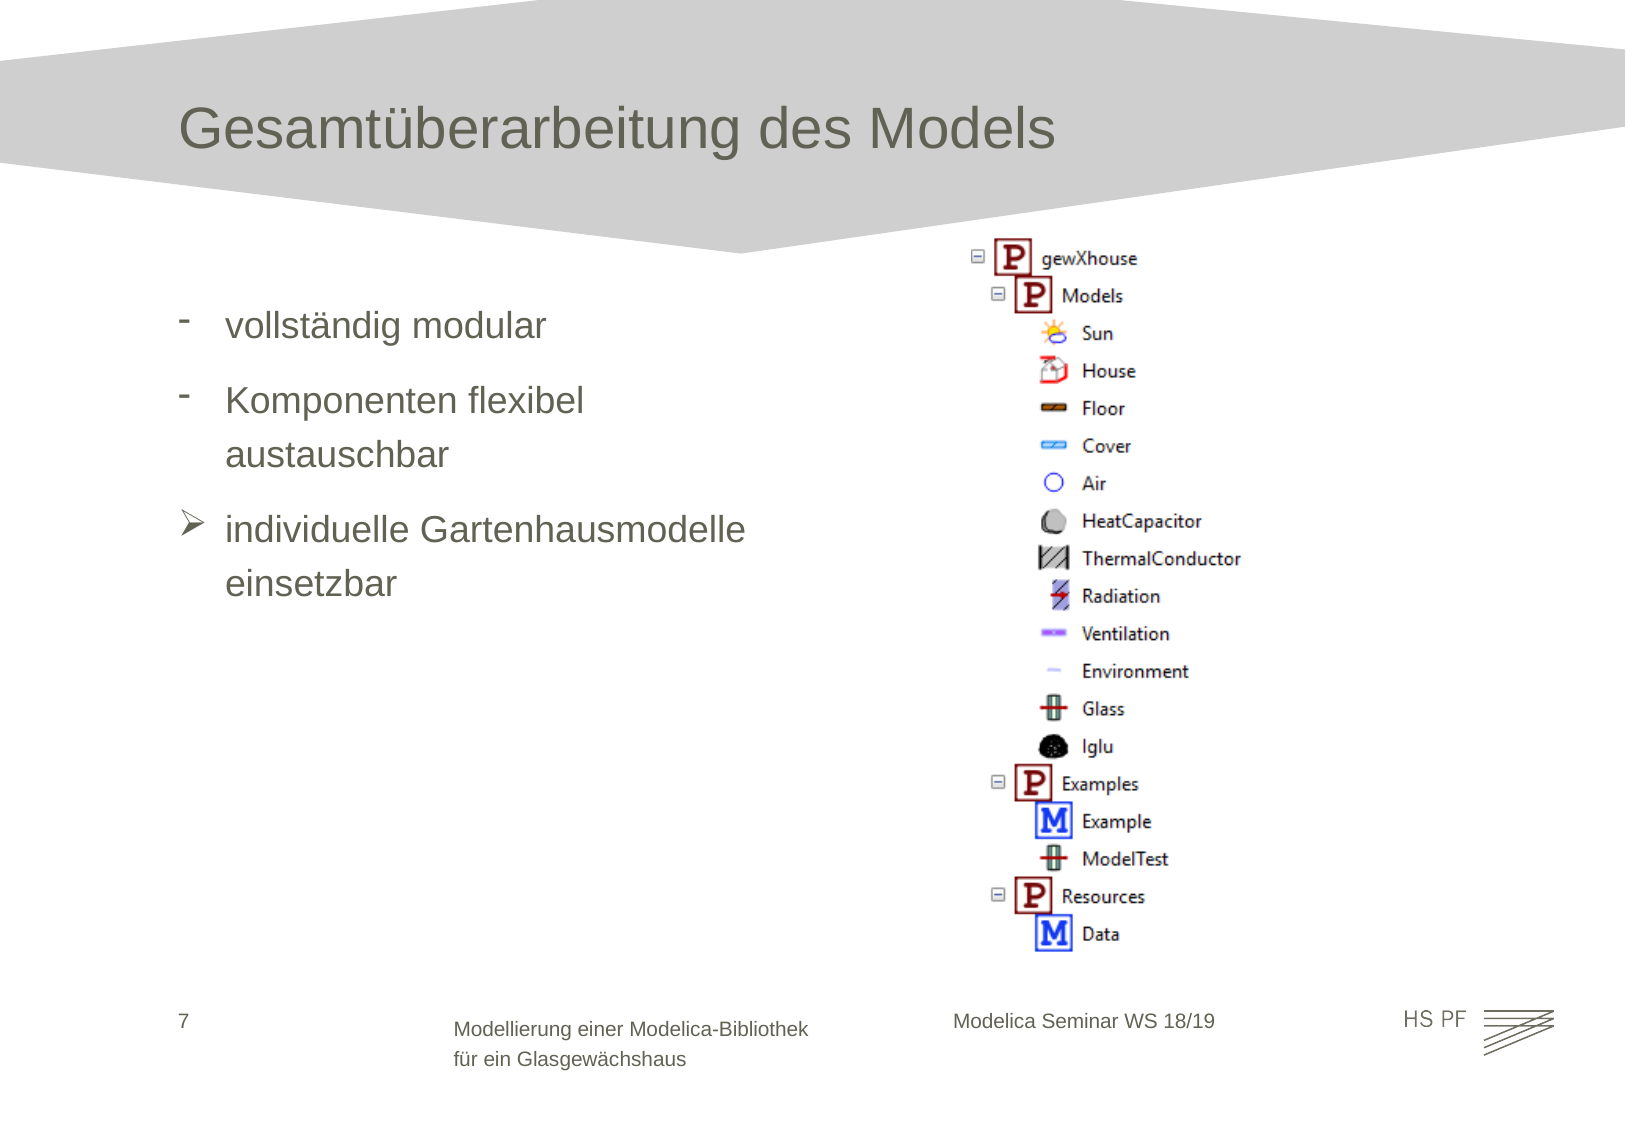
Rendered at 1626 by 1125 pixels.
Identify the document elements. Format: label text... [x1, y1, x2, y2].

text_box [206, 189, 1199, 247]
picture [971, 237, 1291, 966]
list vollständig modular Komponenten flexibel austauschbar individuelle Gartenhausmodelle einsetzbar [178, 226, 796, 926]
picture [1405, 1010, 1554, 1056]
text_box [0, 0, 1625, 186]
title Gesamtüberarbeitung des Models [178, 98, 1449, 189]
